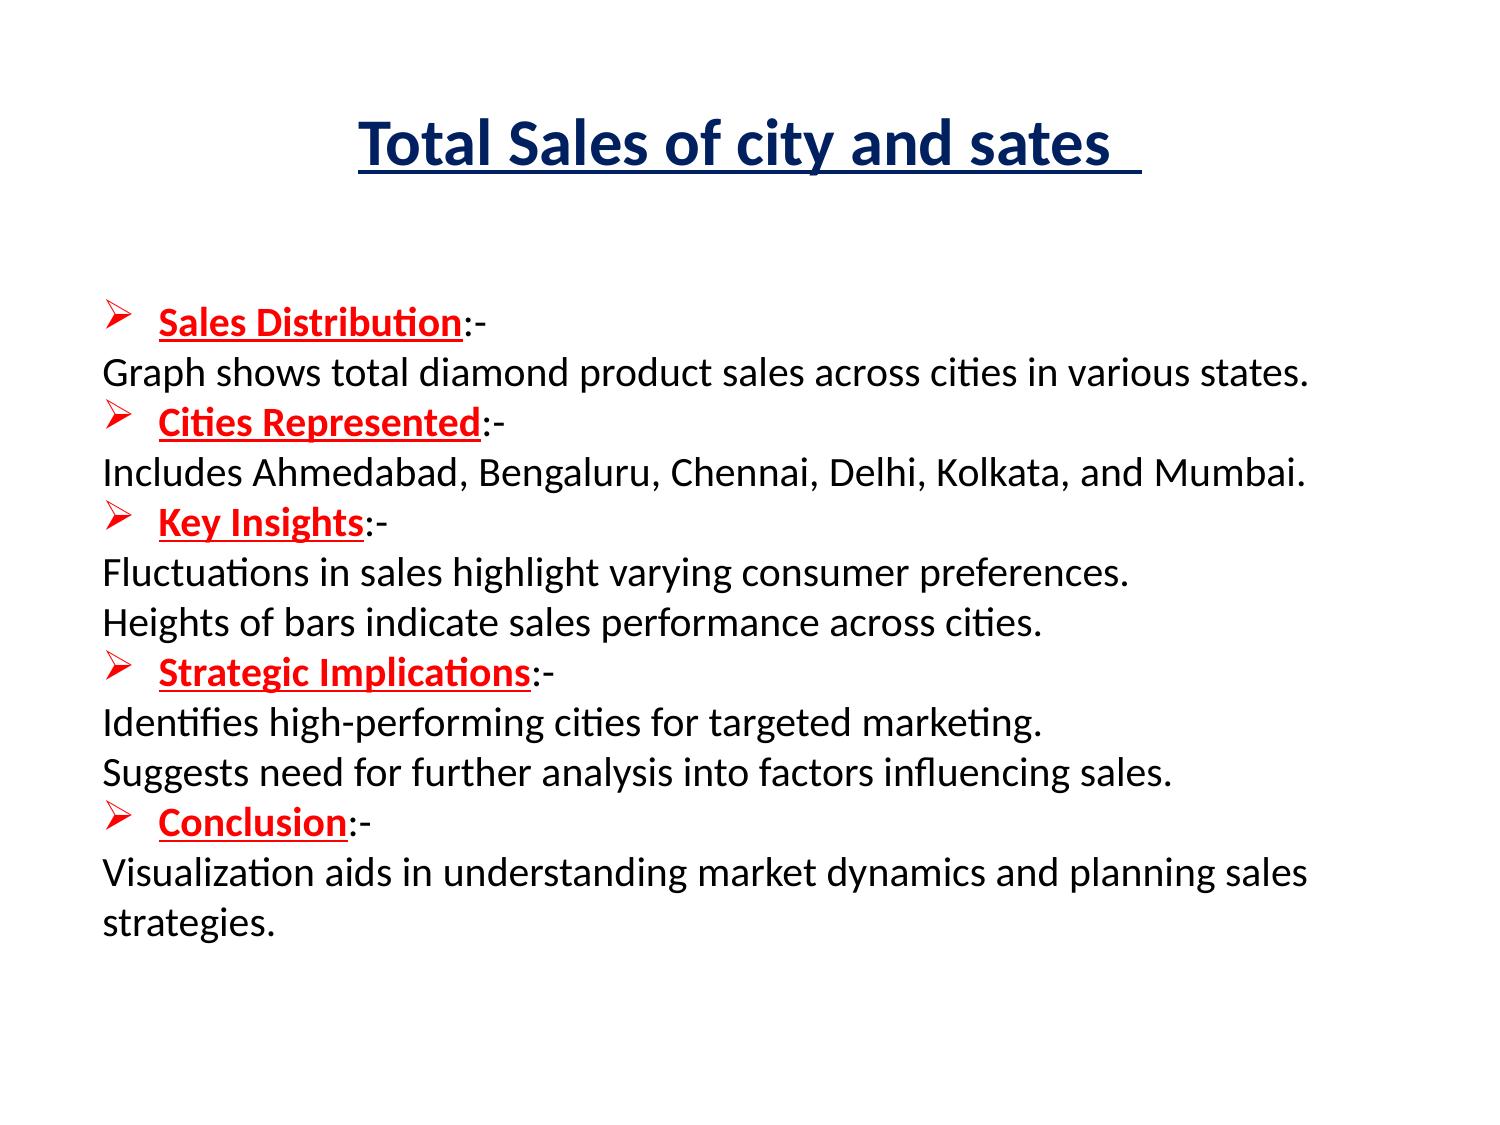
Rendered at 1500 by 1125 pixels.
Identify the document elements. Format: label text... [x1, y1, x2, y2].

text_box Sales Distribution:- Graph shows total diamond product sales across cities in various states. Cities Represented:- Includes Ahmedabad, Bengaluru, Chennai, Delhi, Kolkata, and Mumbai. Key Insights:- Fluctuations in sales highlight varying consumer preferences. Heights of bars indicate sales performance across cities. Strategic Implications:- Identifies high-performing cities for targeted marketing. Suggests need for further analysis into factors influencing sales. Conclusion:- Visualization aids in understanding market dynamics and planning sales strategies. [87, 287, 1450, 998]
title Total Sales of city and sates [75, 45, 1425, 233]
